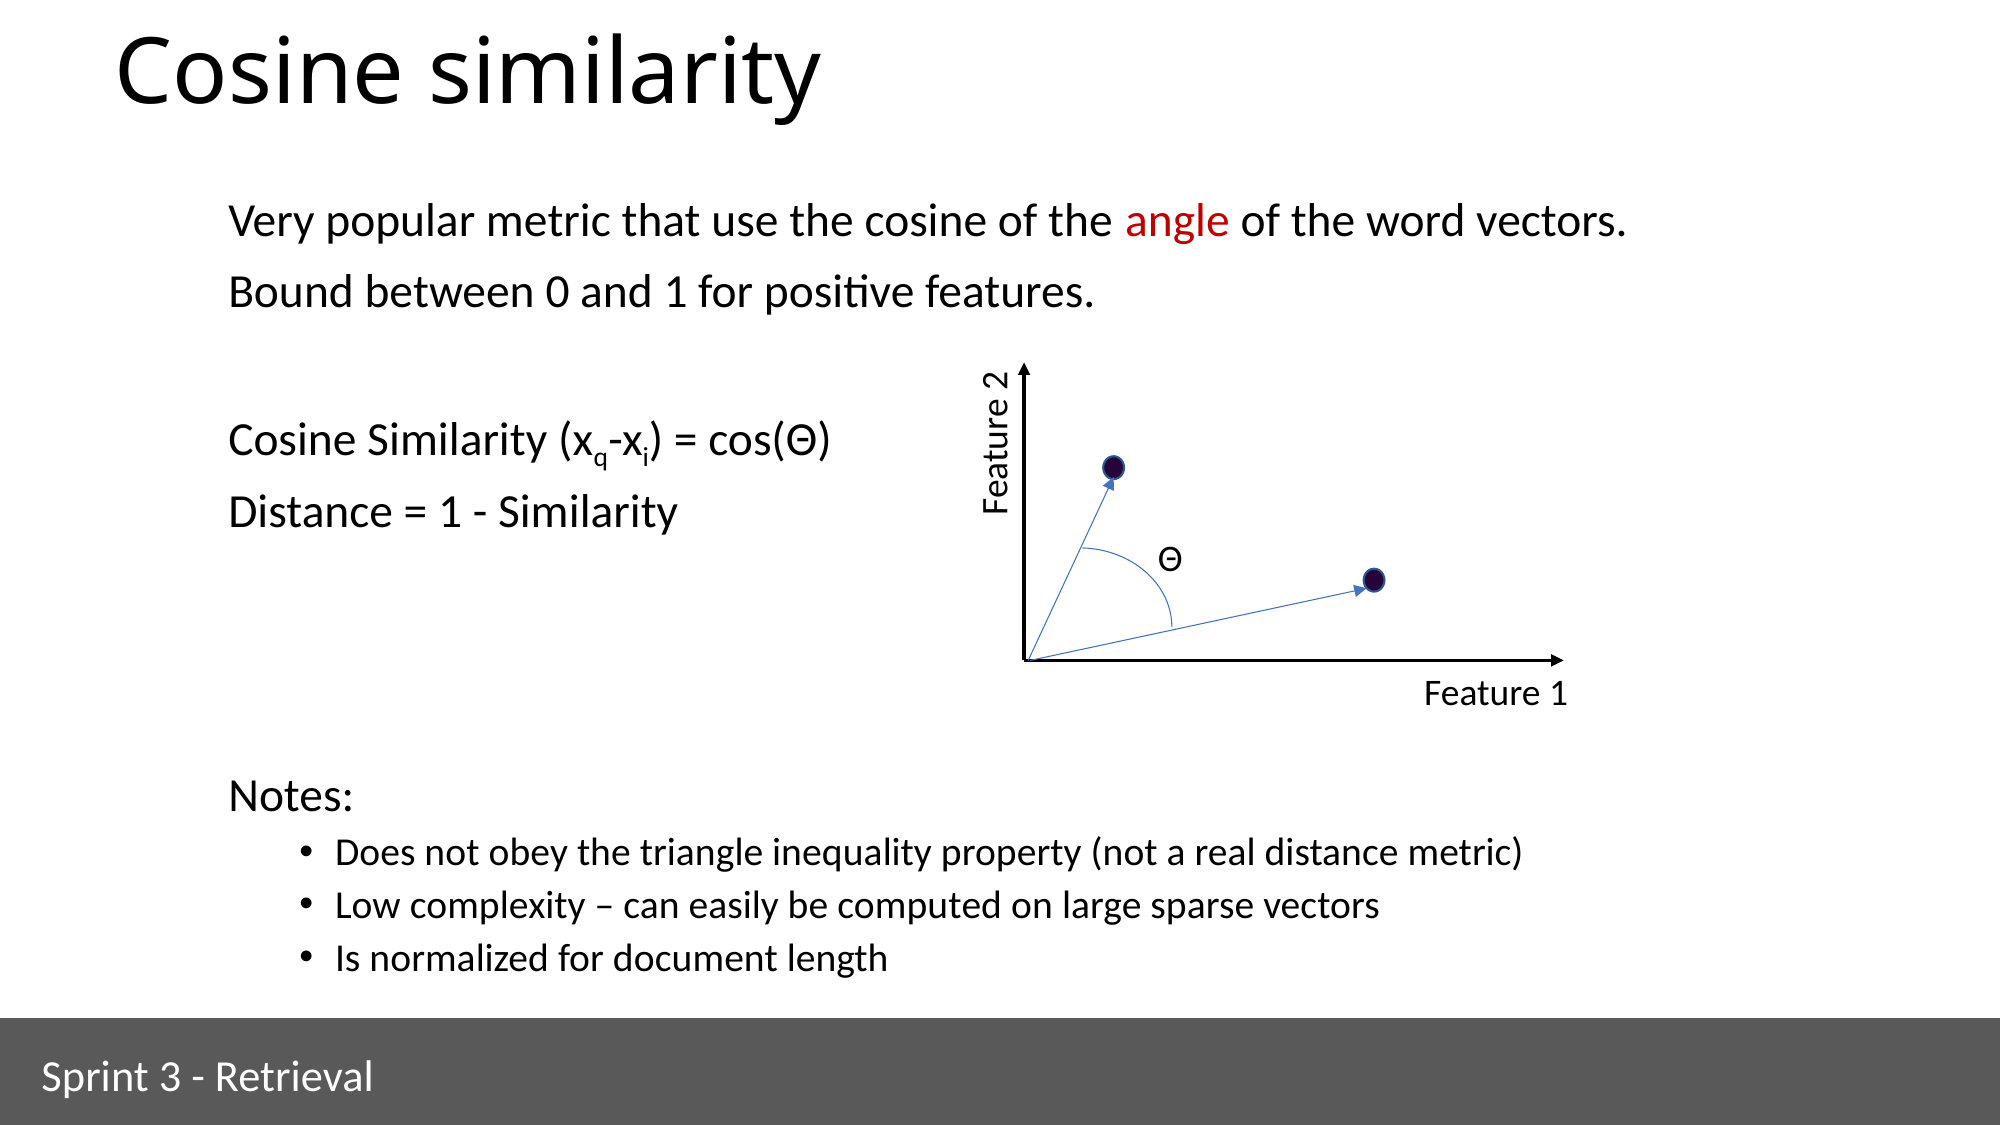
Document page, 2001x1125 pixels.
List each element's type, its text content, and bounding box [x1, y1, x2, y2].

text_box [0, 1019, 2000, 1125]
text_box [962, 352, 1585, 721]
title Cosine similarity [99, 0, 1900, 168]
list Very popular metric that use the cosine of the angle of the word vectors. Bound between 0 and 1 for positive features. Cosine Similarity (xq-xi) = cos(Θ) Distance = 1 - Similarity Notes: Does not obey the triangle inequality property (not a real distance metric) Low complexity – can easily be computed on large sparse vectors Is normalized for document length [213, 188, 1932, 992]
